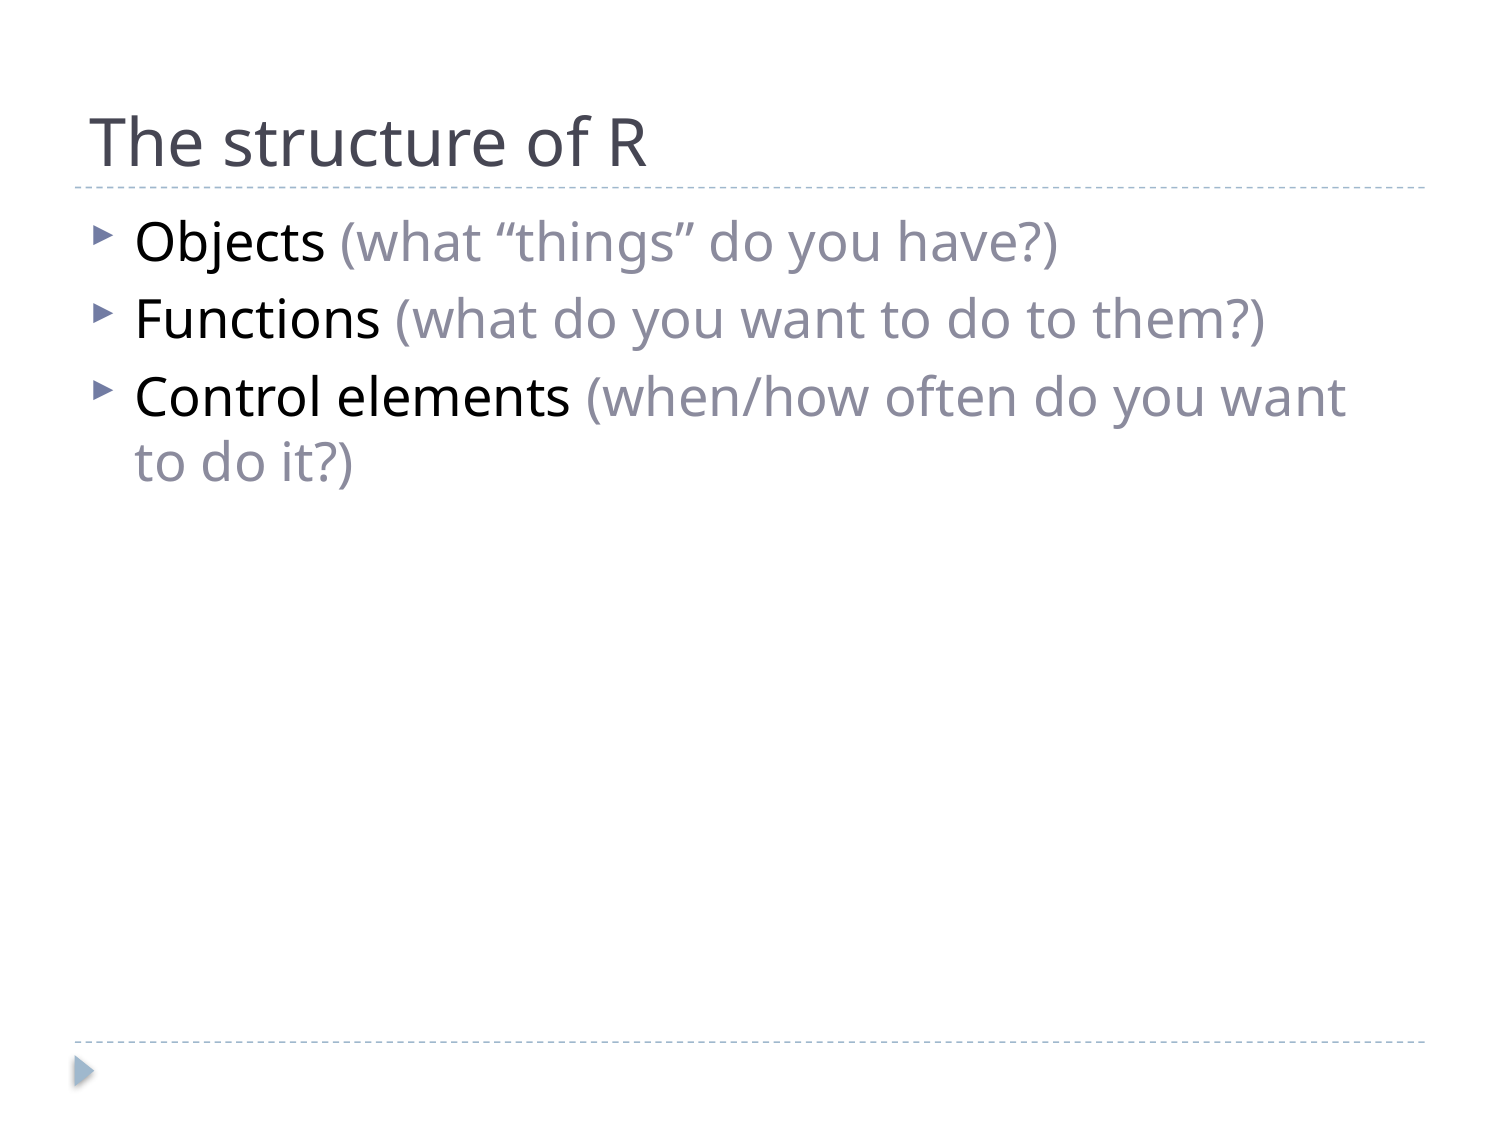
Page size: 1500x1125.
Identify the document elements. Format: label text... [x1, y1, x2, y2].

title The structure of R [75, 24, 1425, 188]
list Objects (what “things” do you have?) Functions (what do you want to do to them?) Control elements (when/how often do you want to do it?) [75, 200, 1425, 1010]
